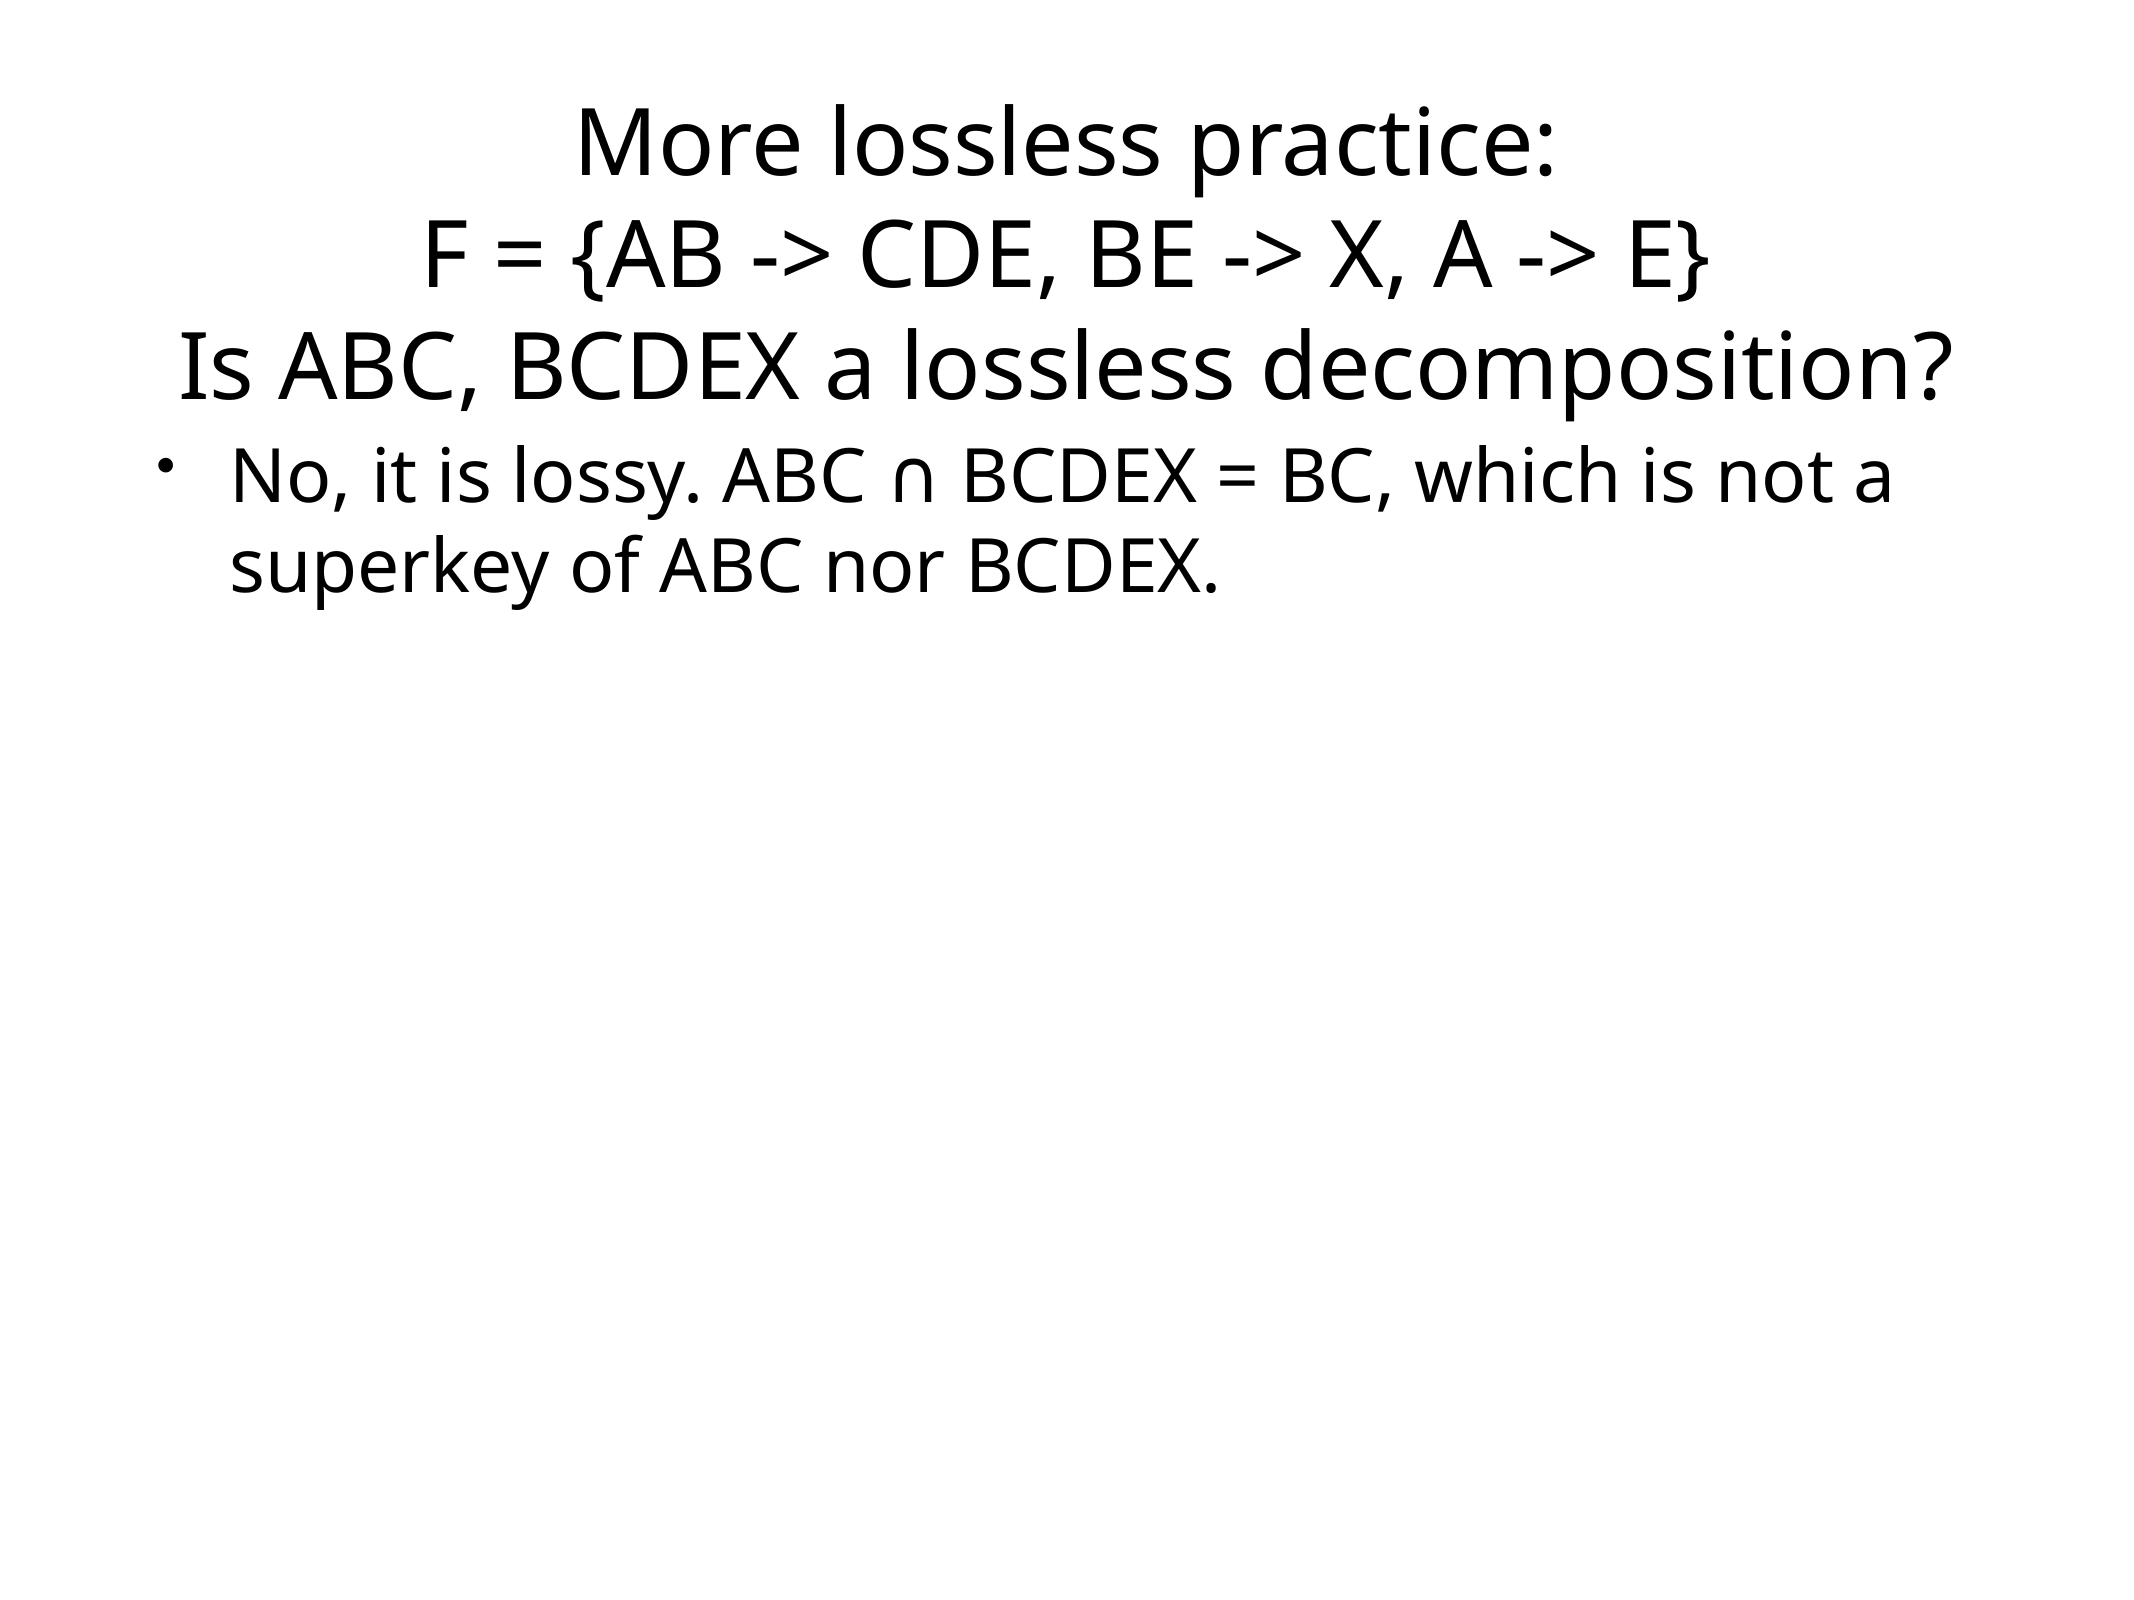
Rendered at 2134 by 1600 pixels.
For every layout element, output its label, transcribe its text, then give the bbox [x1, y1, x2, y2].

title More lossless practice: F = {AB -> CDE, BE -> X, A -> E} Is ABC, BCDEX a lossless decomposition? [155, 72, 1978, 426]
list No, it is lossy. ABC ∩ BCDEX = BC, which is not a superkey of ABC nor BCDEX. [155, 426, 1978, 1459]
